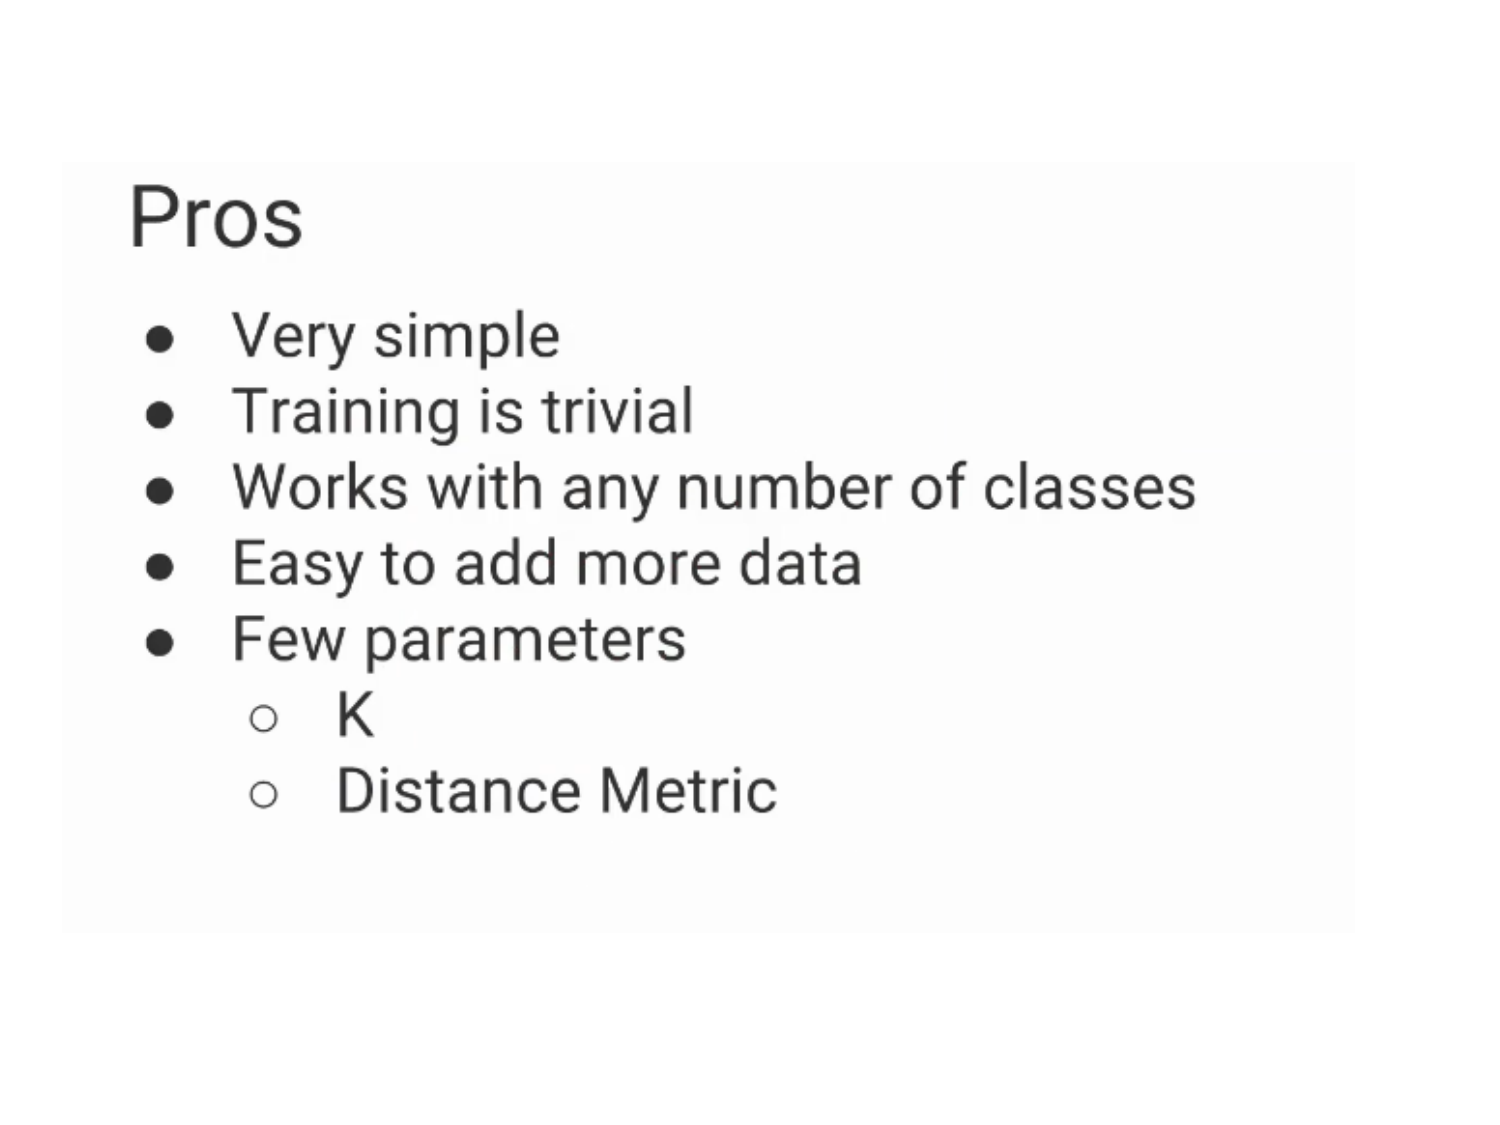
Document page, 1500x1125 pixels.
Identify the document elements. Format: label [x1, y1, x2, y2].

list [62, 162, 1355, 934]
